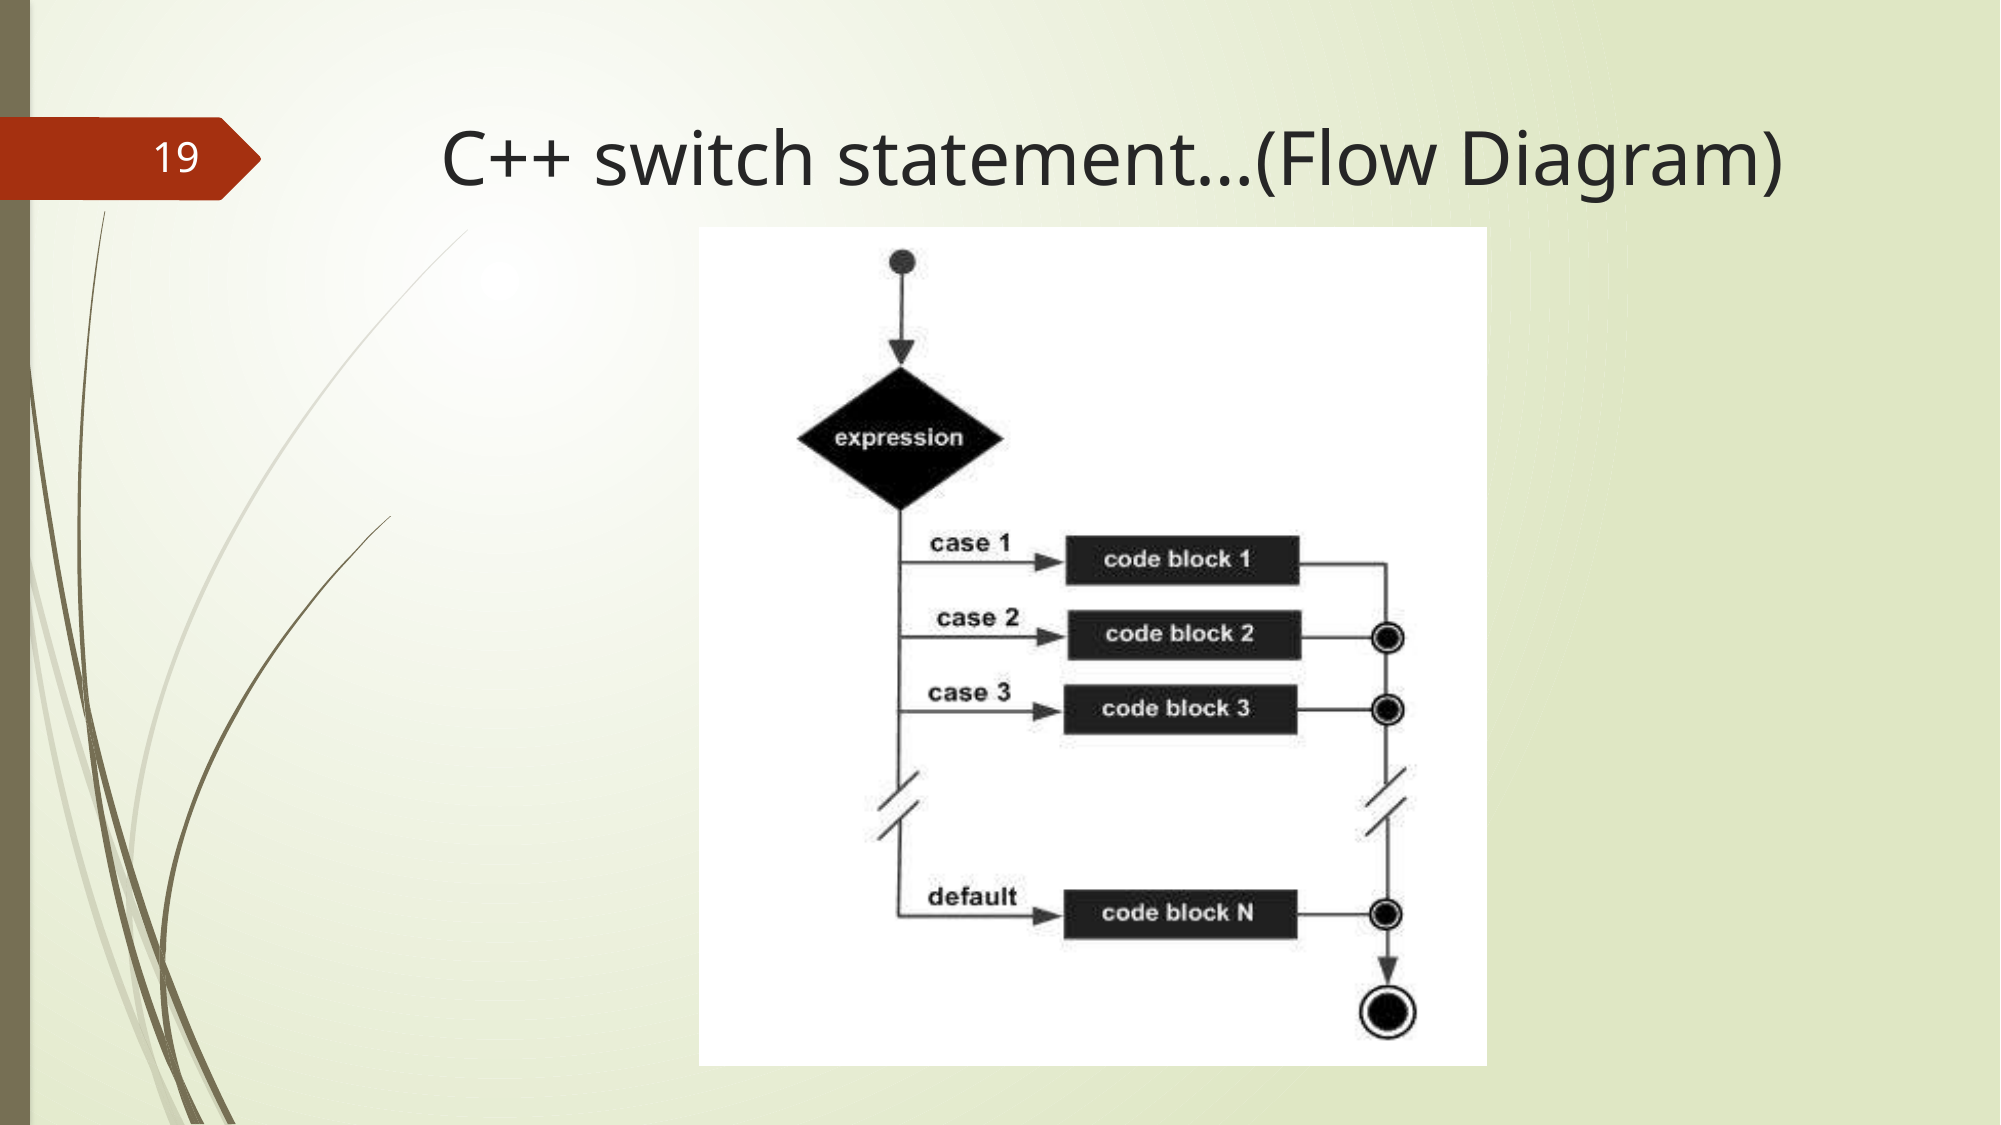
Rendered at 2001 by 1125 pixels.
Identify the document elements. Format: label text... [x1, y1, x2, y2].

title C++ switch statement…(Flow Diagram) [425, 102, 1888, 313]
slide_number 19 [87, 129, 216, 190]
picture [699, 227, 1488, 1066]
